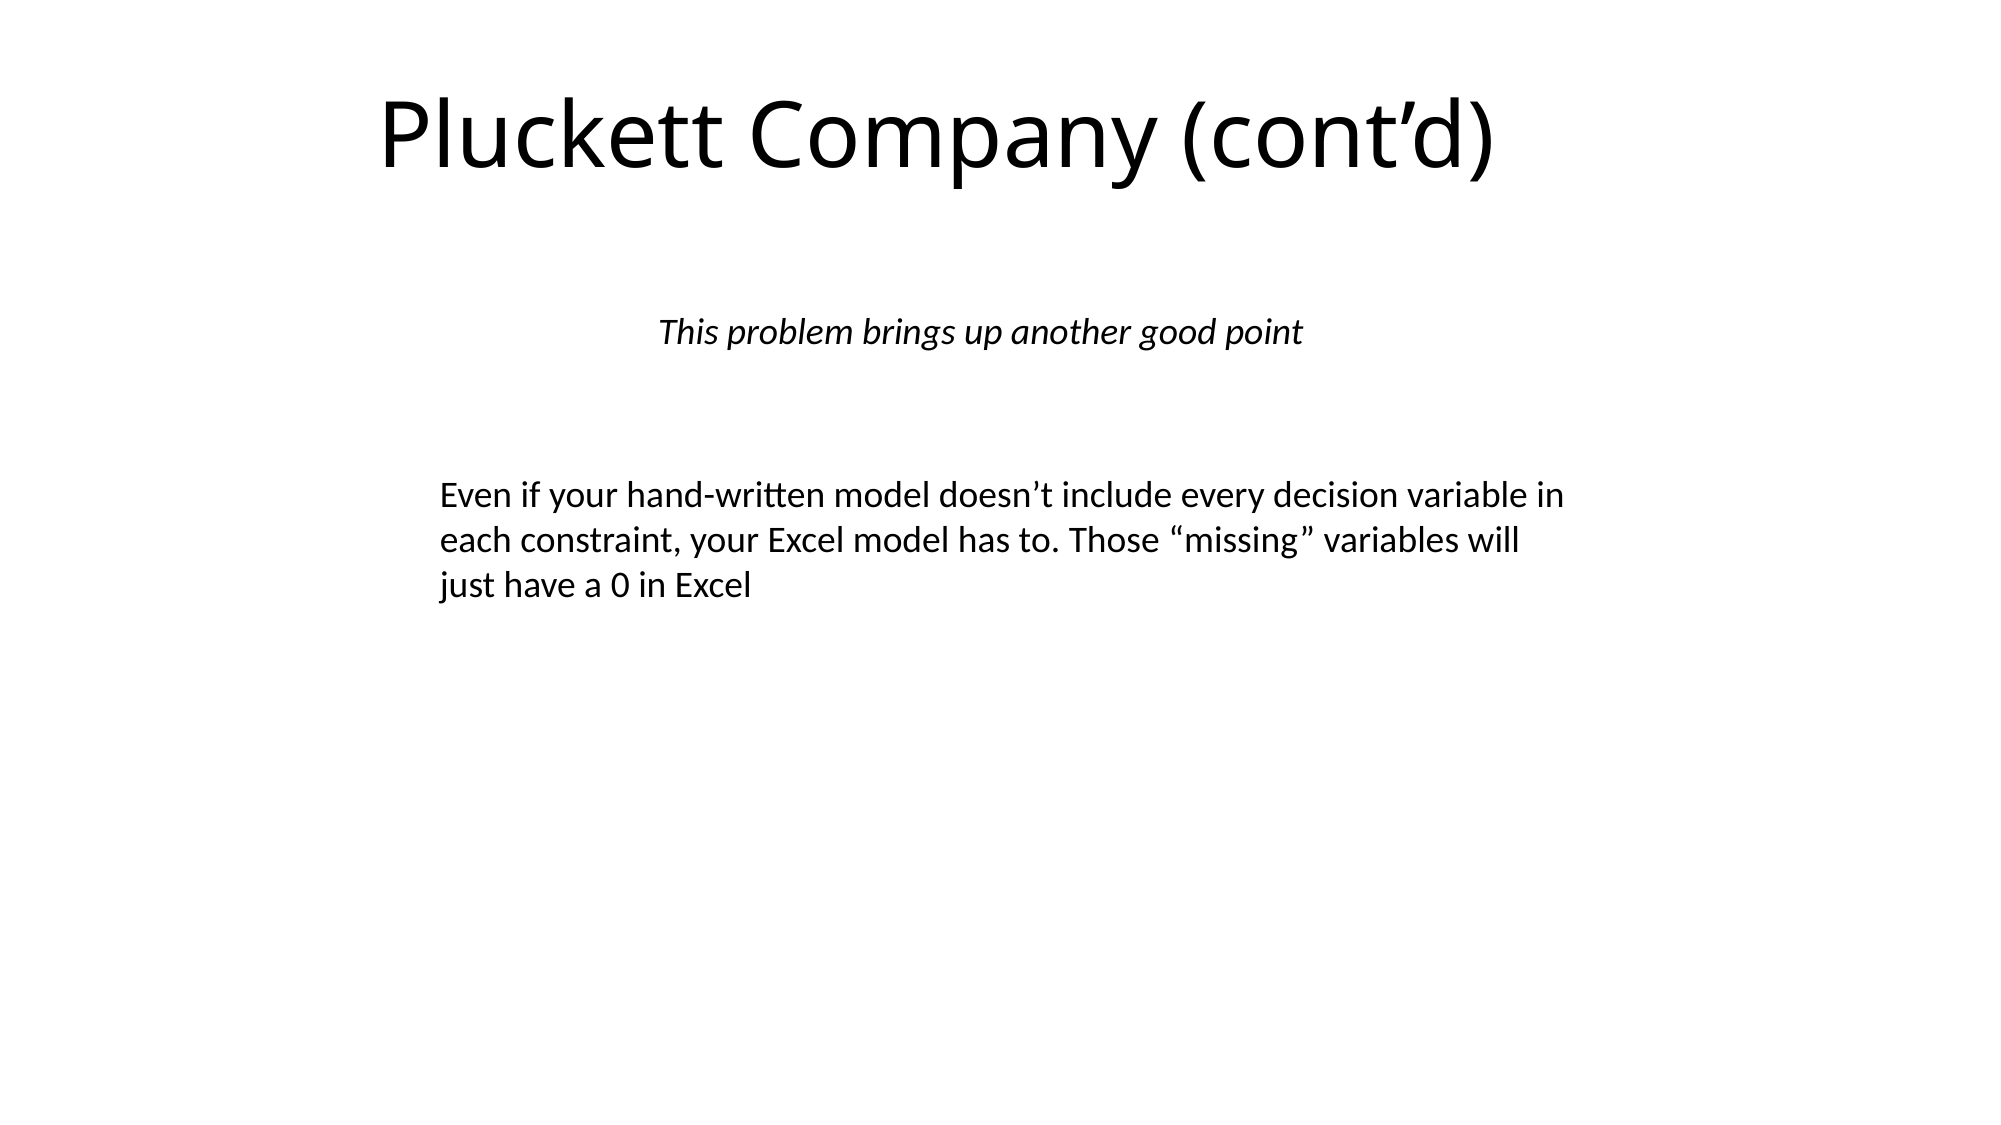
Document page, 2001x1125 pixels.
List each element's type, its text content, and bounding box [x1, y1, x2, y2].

text_box This problem brings up another good point [412, 299, 1550, 360]
title Pluckett Company (cont’d) [362, 75, 1638, 200]
text_box Even if your hand-written model doesn’t include every decision variable in each constraint, your Excel model has to. Those “missing” variables will just have a 0 in Excel [425, 462, 1588, 613]
